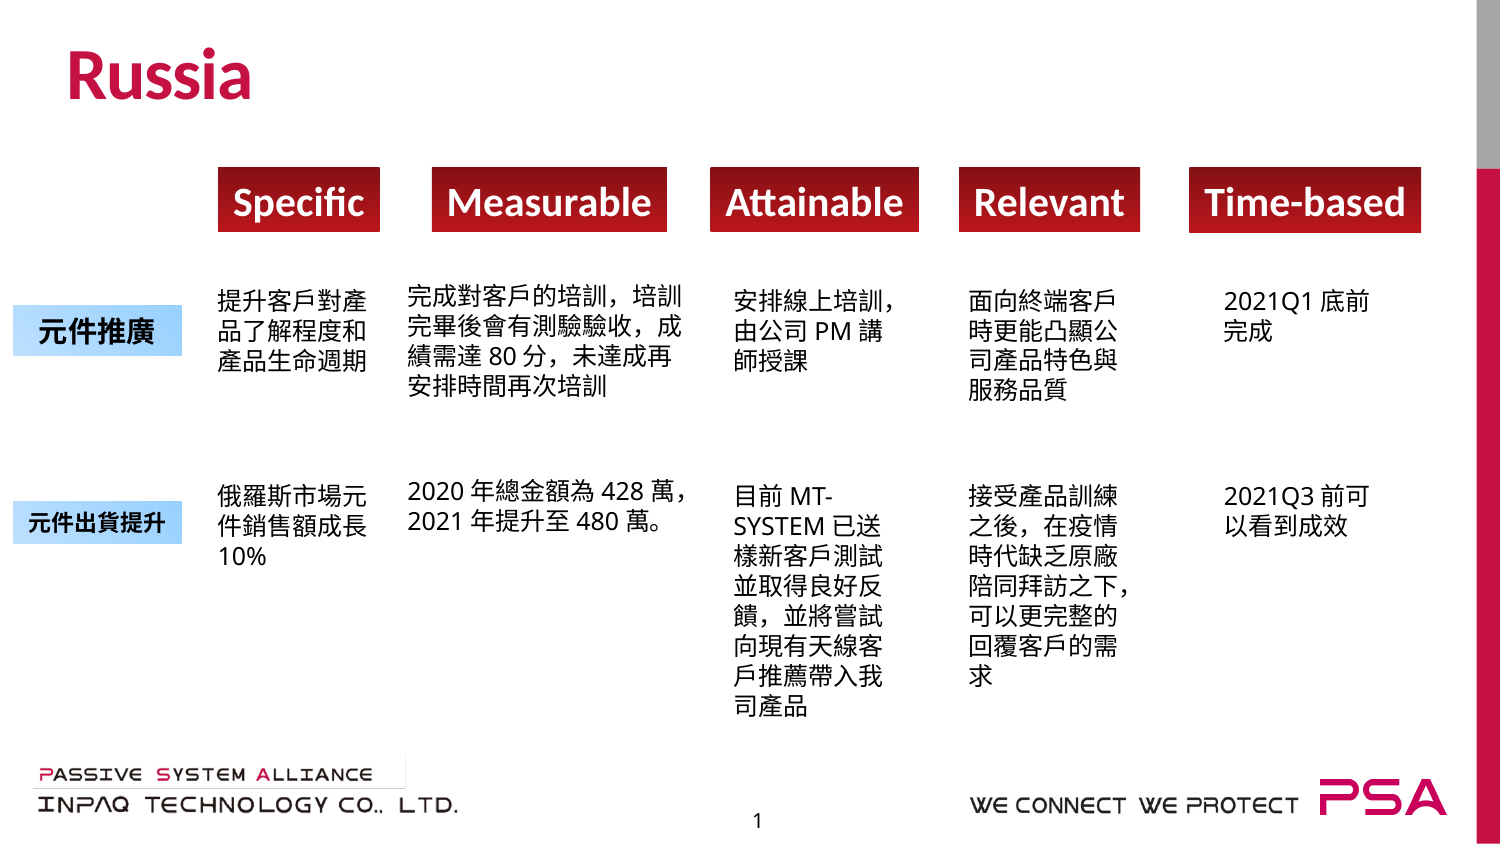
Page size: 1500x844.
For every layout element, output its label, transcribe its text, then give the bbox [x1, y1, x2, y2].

picture [1320, 779, 1447, 815]
text_box 完成對客戶的培訓，培訓完畢後會有測驗驗收，成績需達80分，未達成再安排時間再次培訓 [392, 272, 706, 408]
picture [33, 756, 466, 818]
text_box 提升客戶對產品了解程度和產品生命週期 [202, 277, 392, 383]
title Russia [51, 18, 1444, 123]
text_box 目前MT-SYSTEM已送樣新客戶測試並取得良好反饋，並將嘗試向現有天線客戶推薦帶入我司產品 [718, 473, 911, 728]
text_box 2021Q3前可以看到成效 [1209, 473, 1402, 549]
text_box 元件推廣 [13, 305, 182, 356]
text_box 2021Q1底前完成 [1209, 277, 1402, 353]
text_box 面向終端客戶時更能凸顯公司產品特色與服務品質 [953, 277, 1146, 413]
text_box Relevant [959, 167, 1141, 232]
text_box 接受產品訓練之後，在疫情時代缺乏原廠陪同拜訪之下，可以更完整的回覆客戶的需求 [953, 473, 1146, 698]
text_box Attainable [710, 167, 919, 232]
text_box Specific [218, 167, 380, 232]
picture [969, 793, 1299, 815]
text_box 安排線上培訓，由公司PM講師授課 [718, 277, 911, 383]
text_box Time-based [1189, 167, 1422, 233]
text_box 俄羅斯市場元件銷售額成長10% [202, 473, 396, 579]
text_box Measurable [431, 167, 667, 232]
text_box 2020年總金額為428萬，2021年提升至480萬。 [392, 468, 706, 544]
text_box 元件出貨提升 [13, 501, 182, 544]
